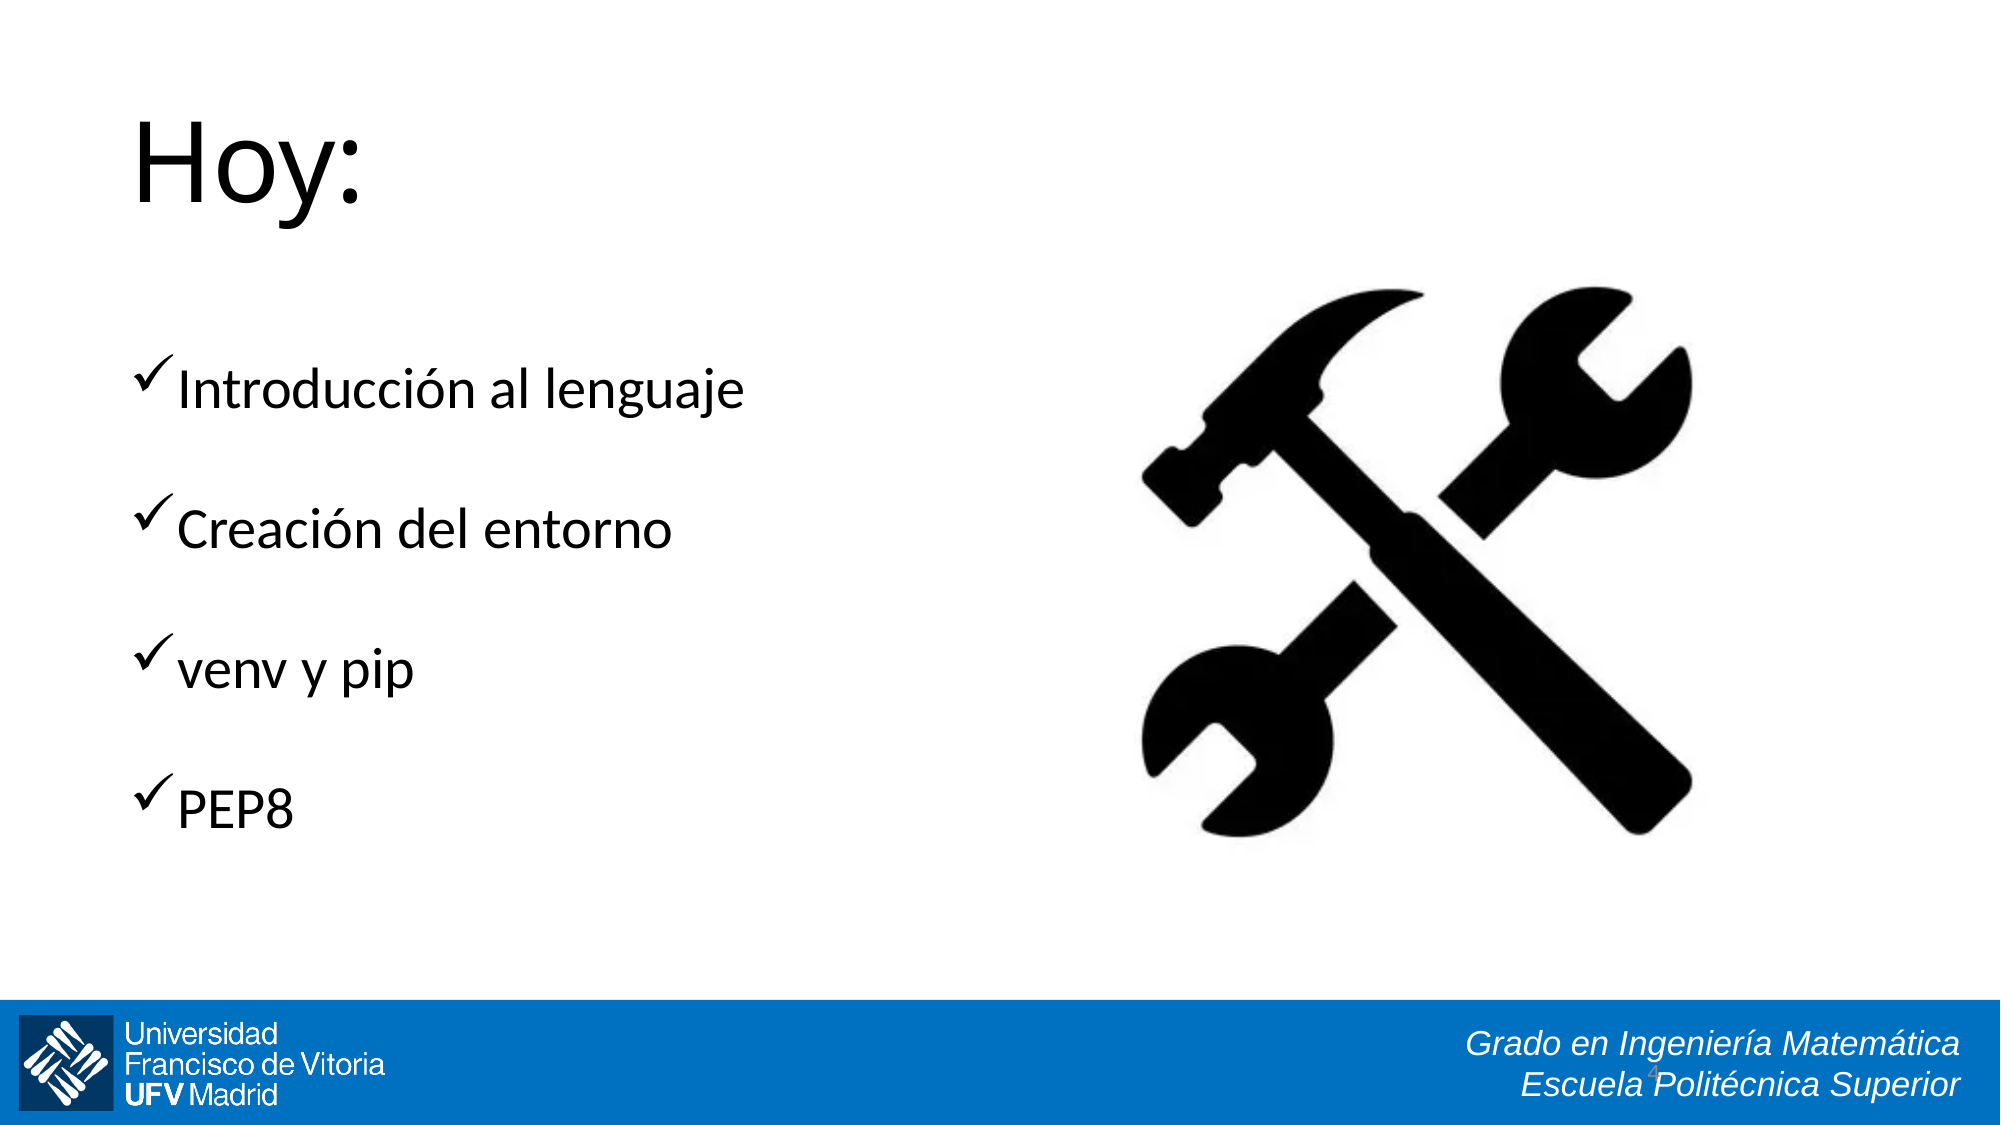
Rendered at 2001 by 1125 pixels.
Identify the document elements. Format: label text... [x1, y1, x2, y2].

text_box Hoy: [114, 98, 926, 227]
slide_number 4 [1602, 1042, 1675, 1102]
text_box Introducción al lenguaje Creación del entorno venv y pip PEP8 [114, 342, 1023, 848]
picture [18, 1015, 417, 1125]
picture [1064, 209, 1771, 916]
